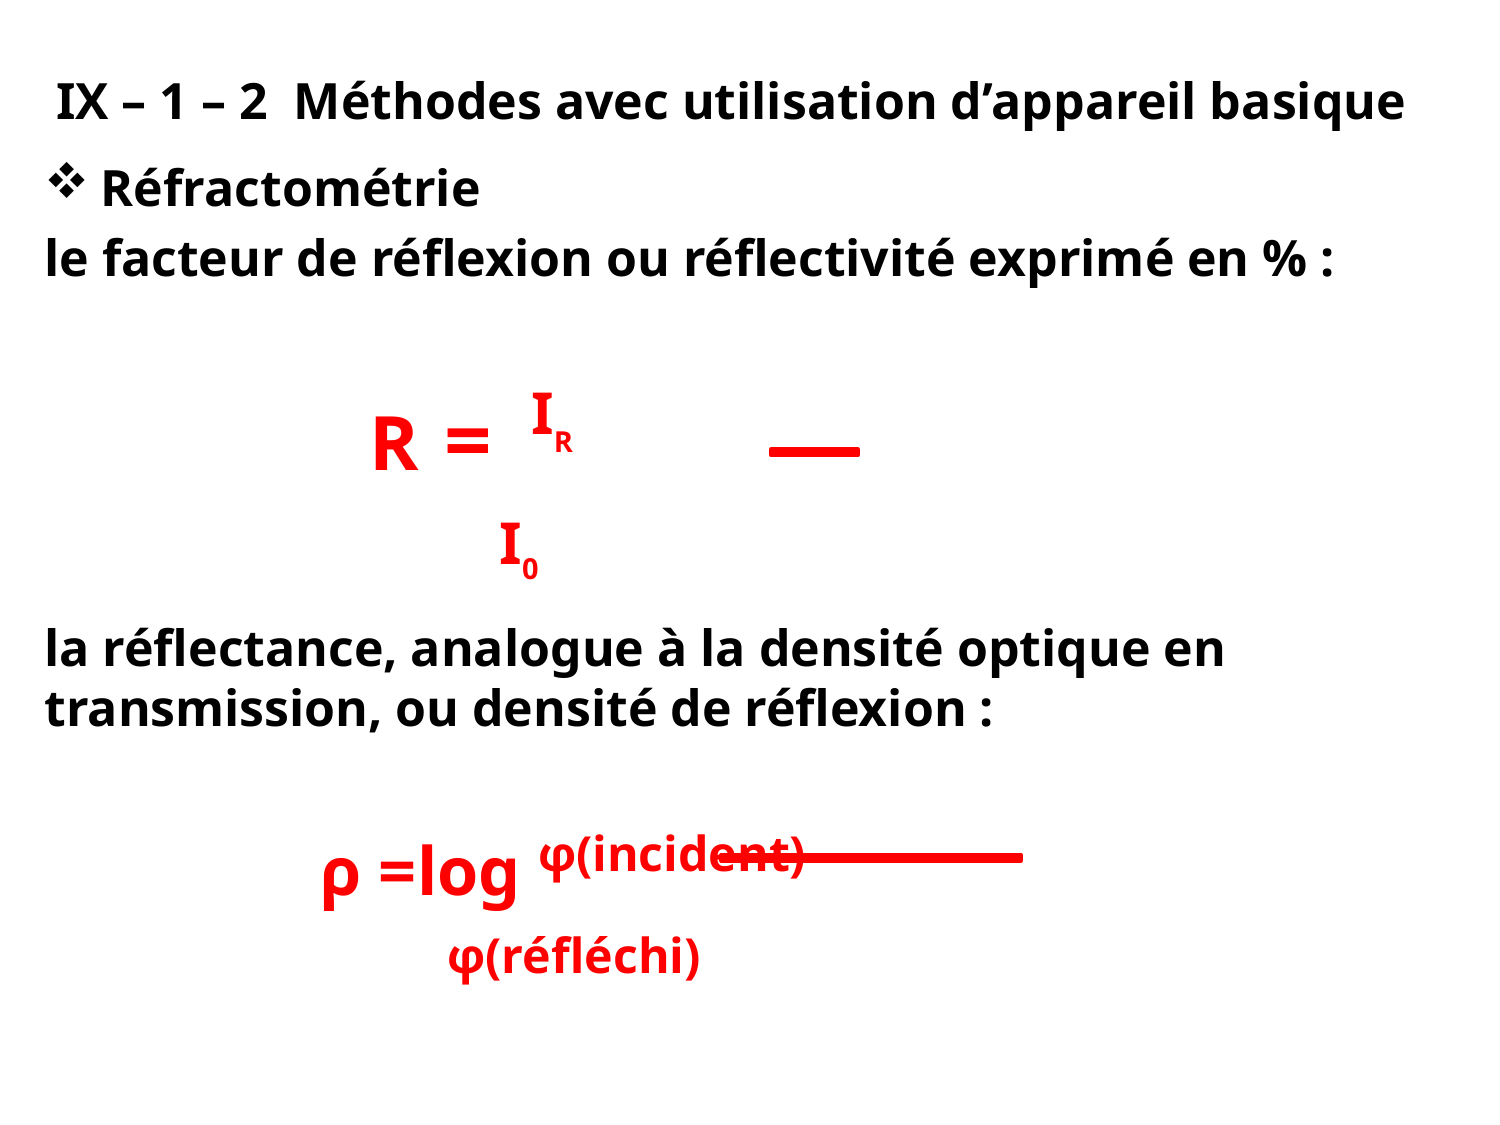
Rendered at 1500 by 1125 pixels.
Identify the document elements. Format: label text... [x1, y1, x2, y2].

list Réfractométrie le facteur de réflexion ou réflectivité exprimé en % : R = IR I0 la réflectance, analogue à la densité optique en transmission, ou densité de réflexion : ρ =log φ(incident) φ(réfléchi) [29, 149, 1477, 1094]
text_box [769, 447, 860, 457]
list IX – 1 – 2 Méthodes avec utilisation d’appareil basique [41, 30, 1500, 138]
text_box [719, 853, 1023, 863]
